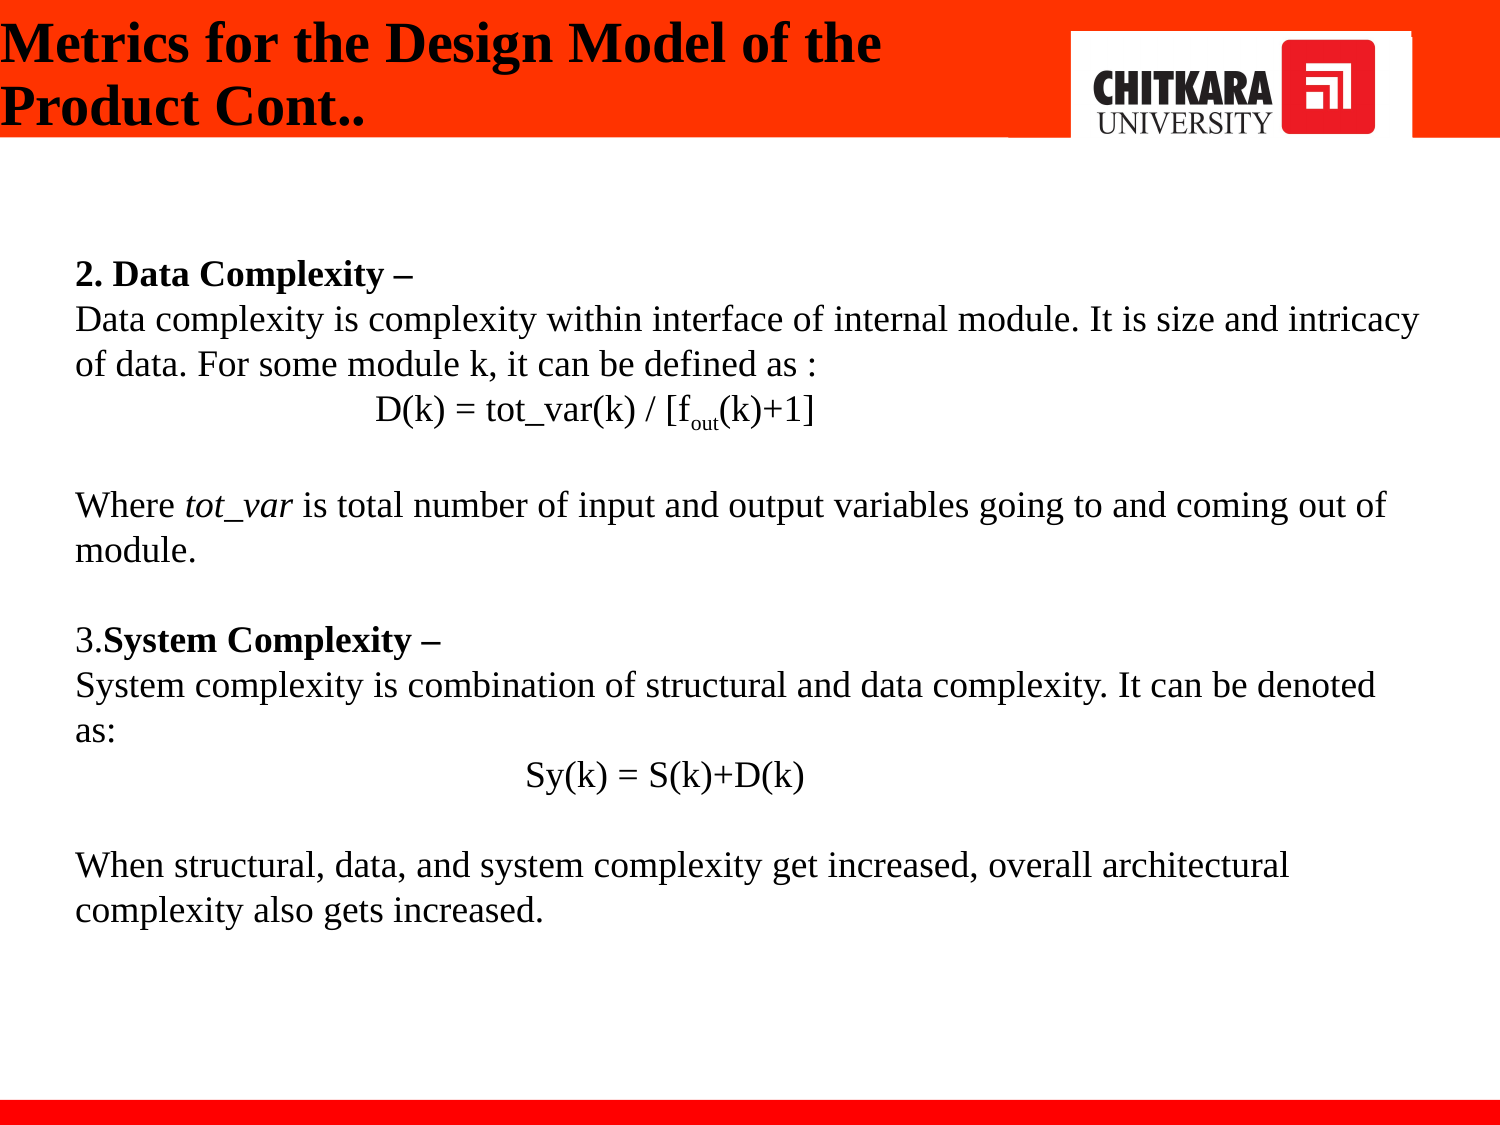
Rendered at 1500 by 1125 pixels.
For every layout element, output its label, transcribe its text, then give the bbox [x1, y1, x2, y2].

title Metrics for the Design Model of the Product Cont.. [0, 0, 1061, 150]
list 2. Data Complexity – Data complexity is complexity within interface of internal module. It is size and intricacy of data. For some module k, it can be defined as : D(k) = tot_var(k) / [fout(k)+1] Where tot_var is total number of input and output variables going to and coming out of module. 3.System Complexity – System complexity is combination of structural and data complexity. It can be denoted as: Sy(k) = S(k)+D(k) When structural, data, and system complexity get increased, overall architectural complexity also gets increased. [75, 204, 1425, 962]
picture [1074, 37, 1390, 138]
